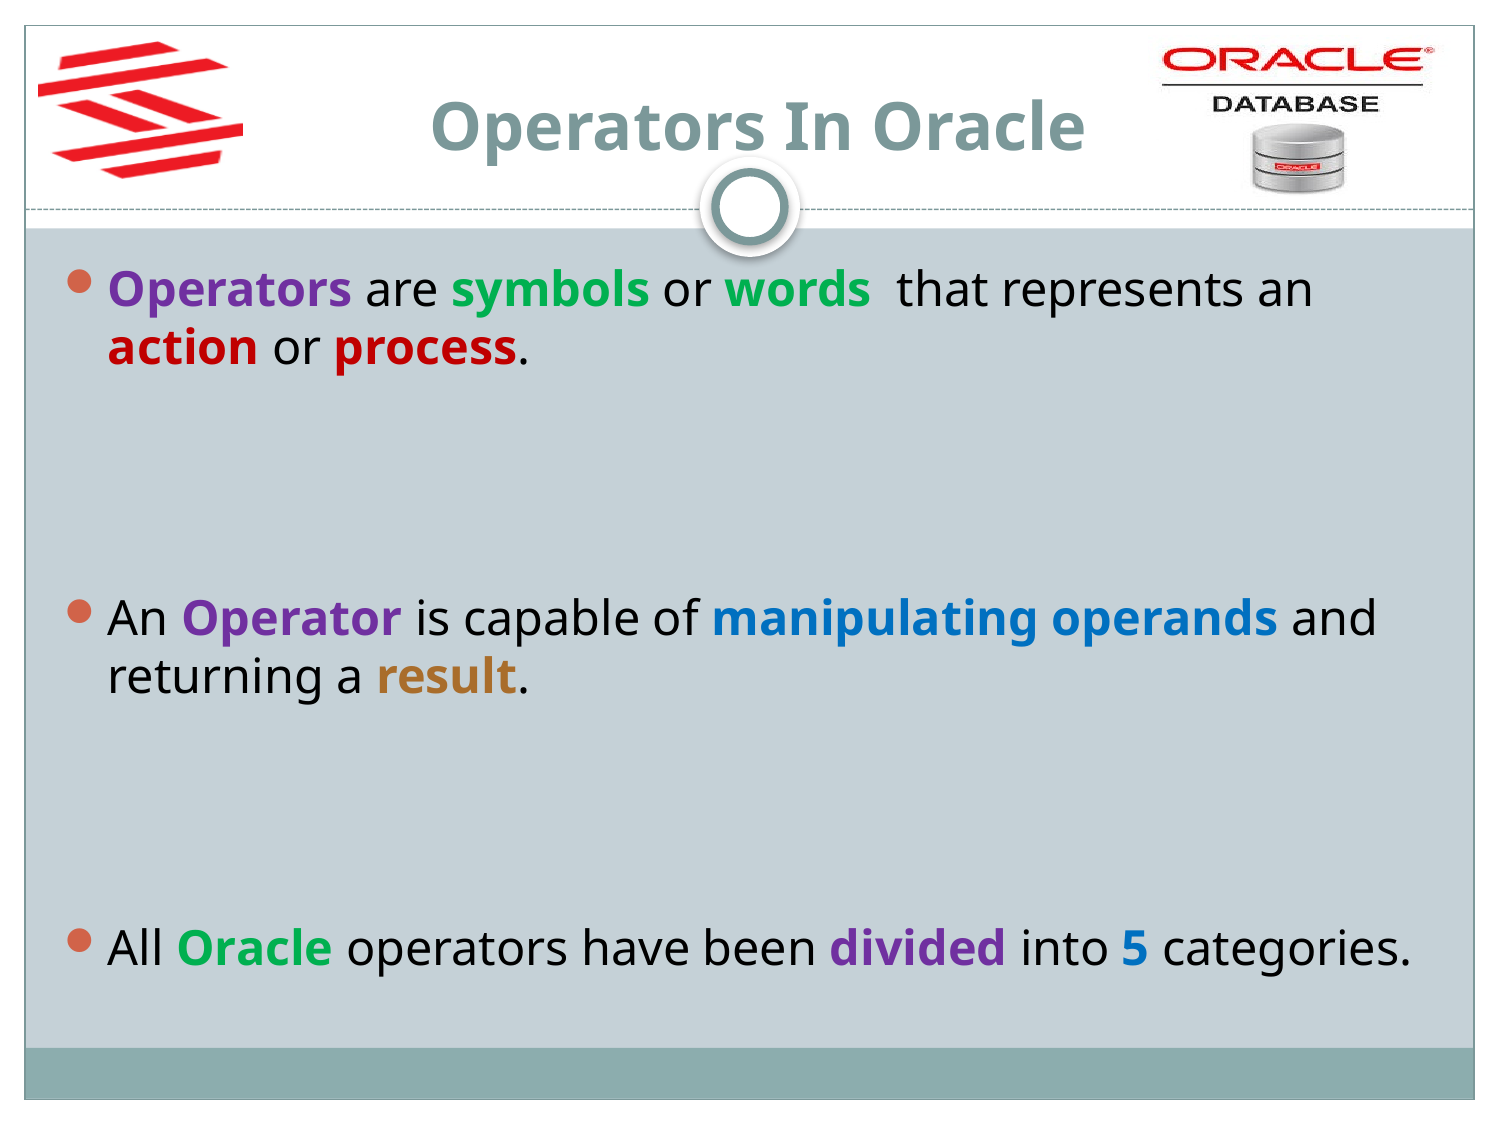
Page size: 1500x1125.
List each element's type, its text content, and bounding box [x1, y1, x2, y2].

picture [37, 40, 243, 185]
title Operators In Oracle [248, 46, 1141, 172]
list Operators are symbols or words that represents an action or process. An Operator is capable of manipulating operands and returning a result. All Oracle operators have been divided into 5 categories. [49, 250, 1445, 1047]
picture [1148, 34, 1453, 200]
